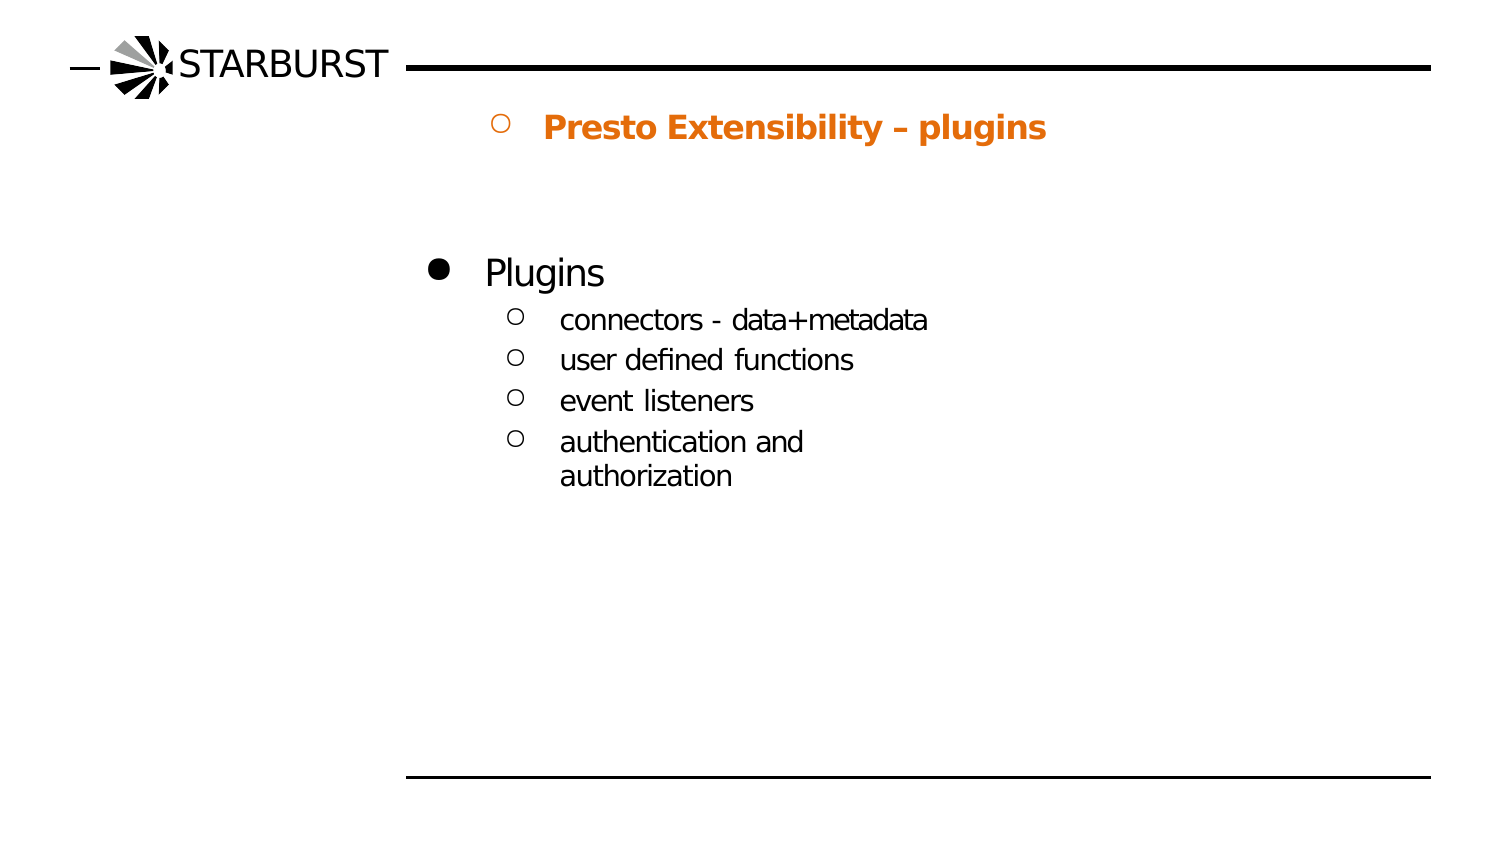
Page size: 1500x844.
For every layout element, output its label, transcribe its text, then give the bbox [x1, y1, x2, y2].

text_box Plugins connectors - data+metadata user defined functions event listeners authentication and authorization [422, 238, 980, 493]
text_box Presto Extensibility – plugins [405, 103, 1063, 146]
title STARBURST [175, 38, 406, 182]
picture [110, 36, 173, 99]
